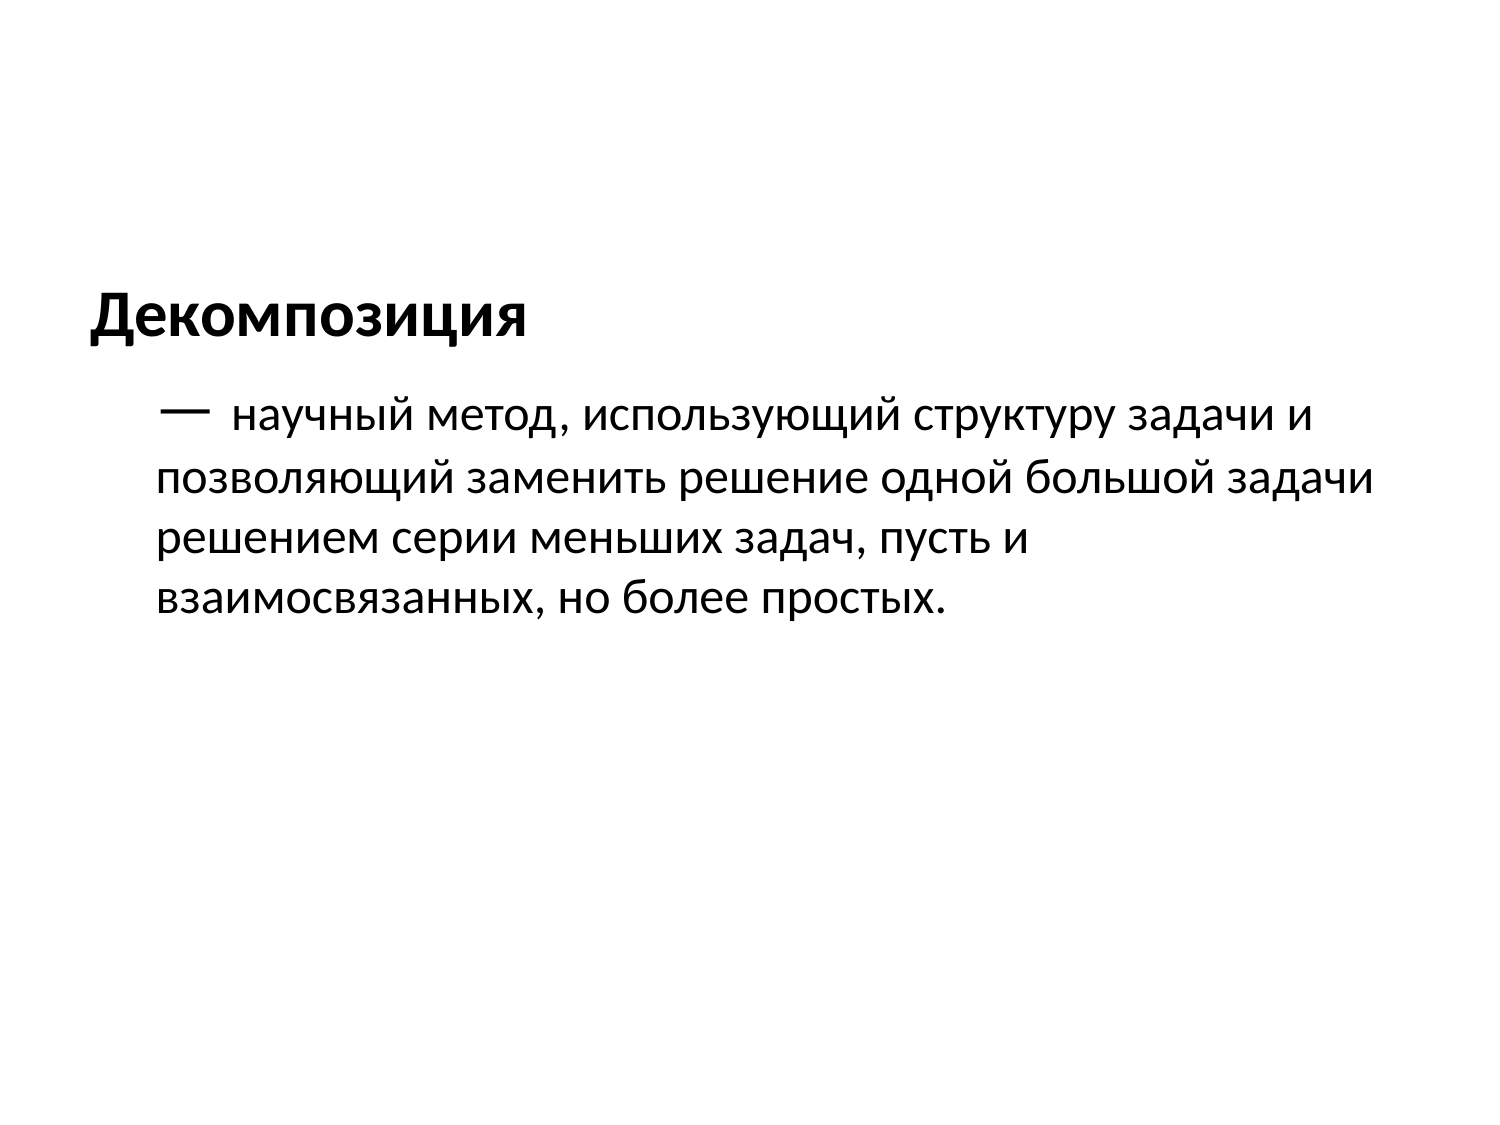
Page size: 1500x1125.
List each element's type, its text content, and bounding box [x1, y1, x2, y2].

list Декомпозиция — научный метод, использующий структуру задачи и позволяющий заменить решение одной большой задачи решением серии меньших задач, пусть и взаимосвязанных, но более простых. [75, 262, 1425, 1005]
